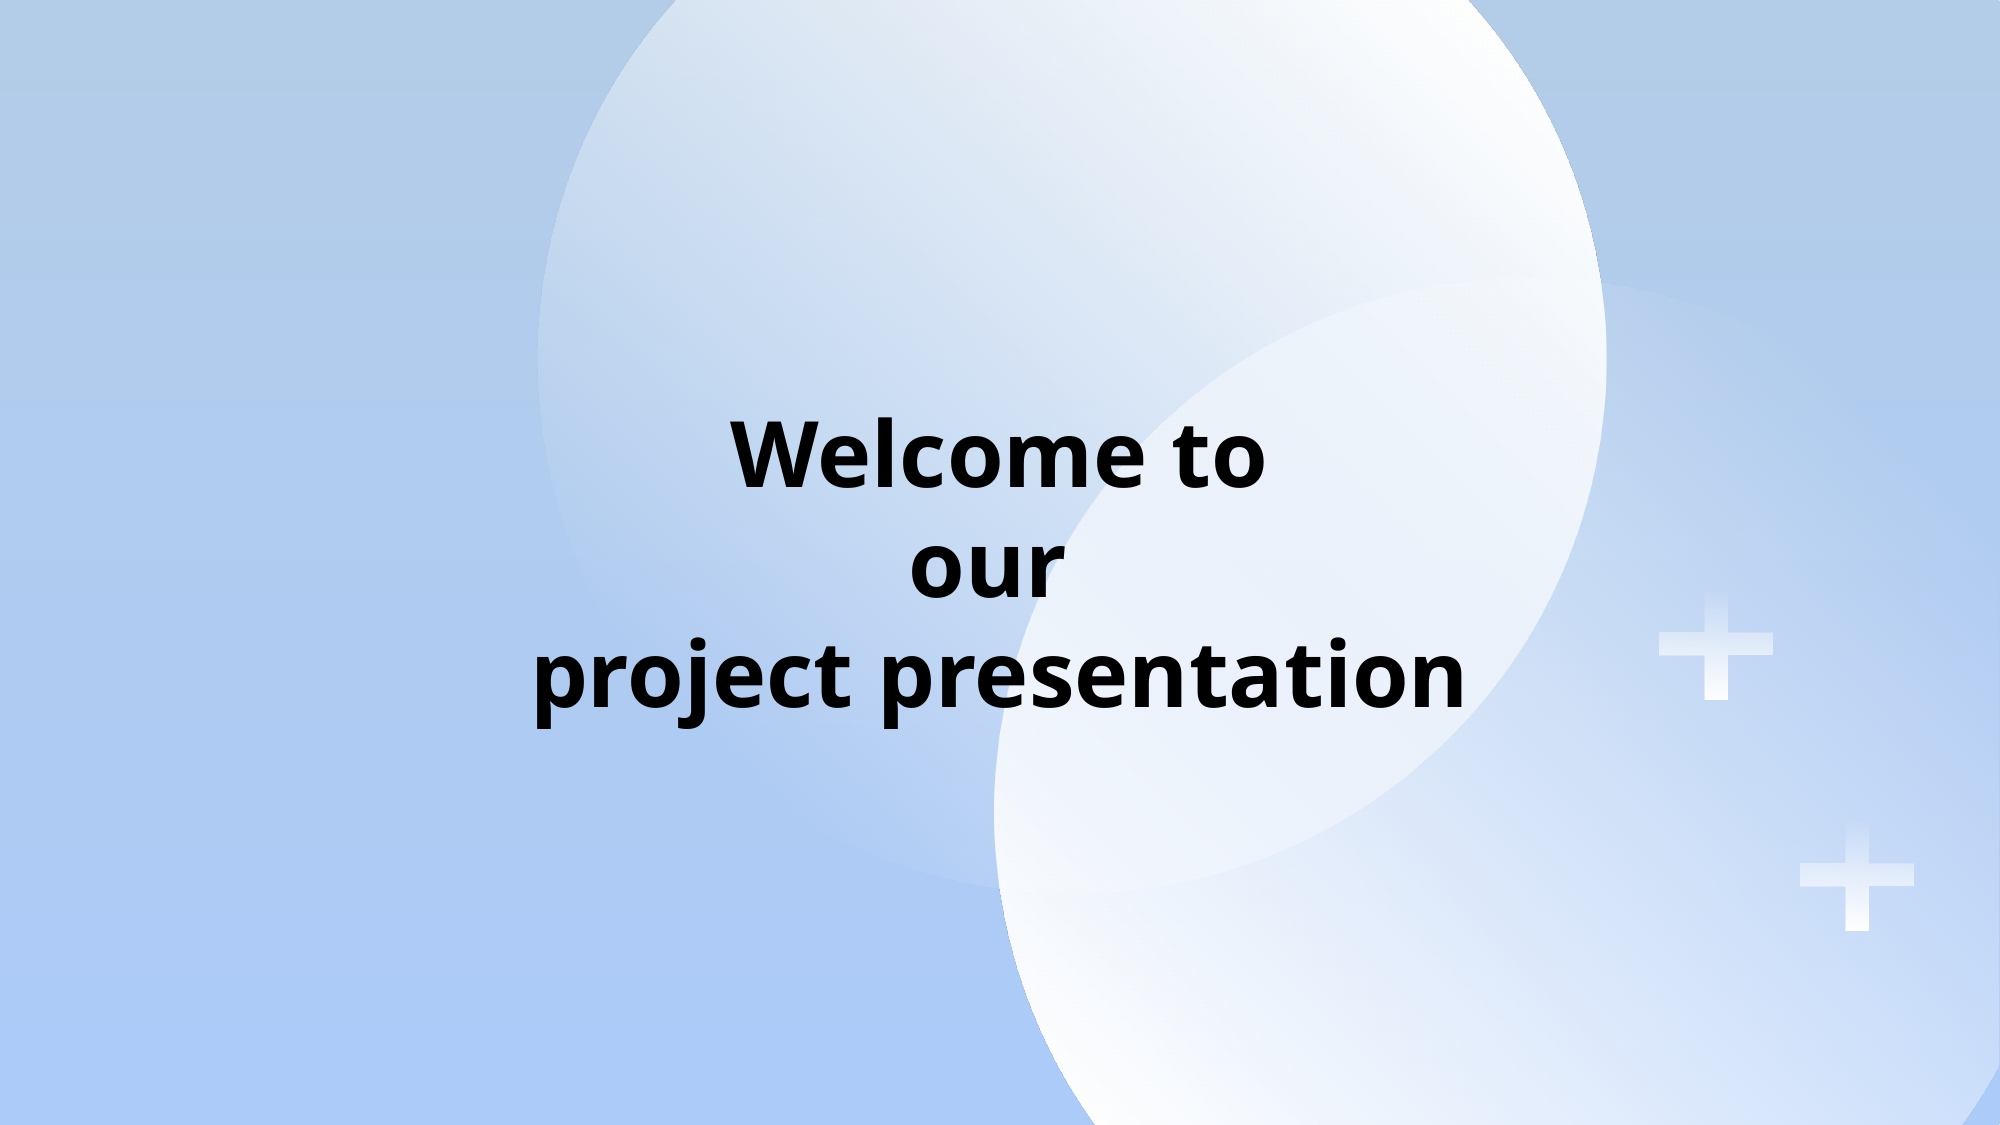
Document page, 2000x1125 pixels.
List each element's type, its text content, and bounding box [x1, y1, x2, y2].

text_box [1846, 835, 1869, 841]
picture [537, 0, 2000, 1125]
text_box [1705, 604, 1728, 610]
text_box Welcome to our project presentation [365, 388, 1635, 733]
